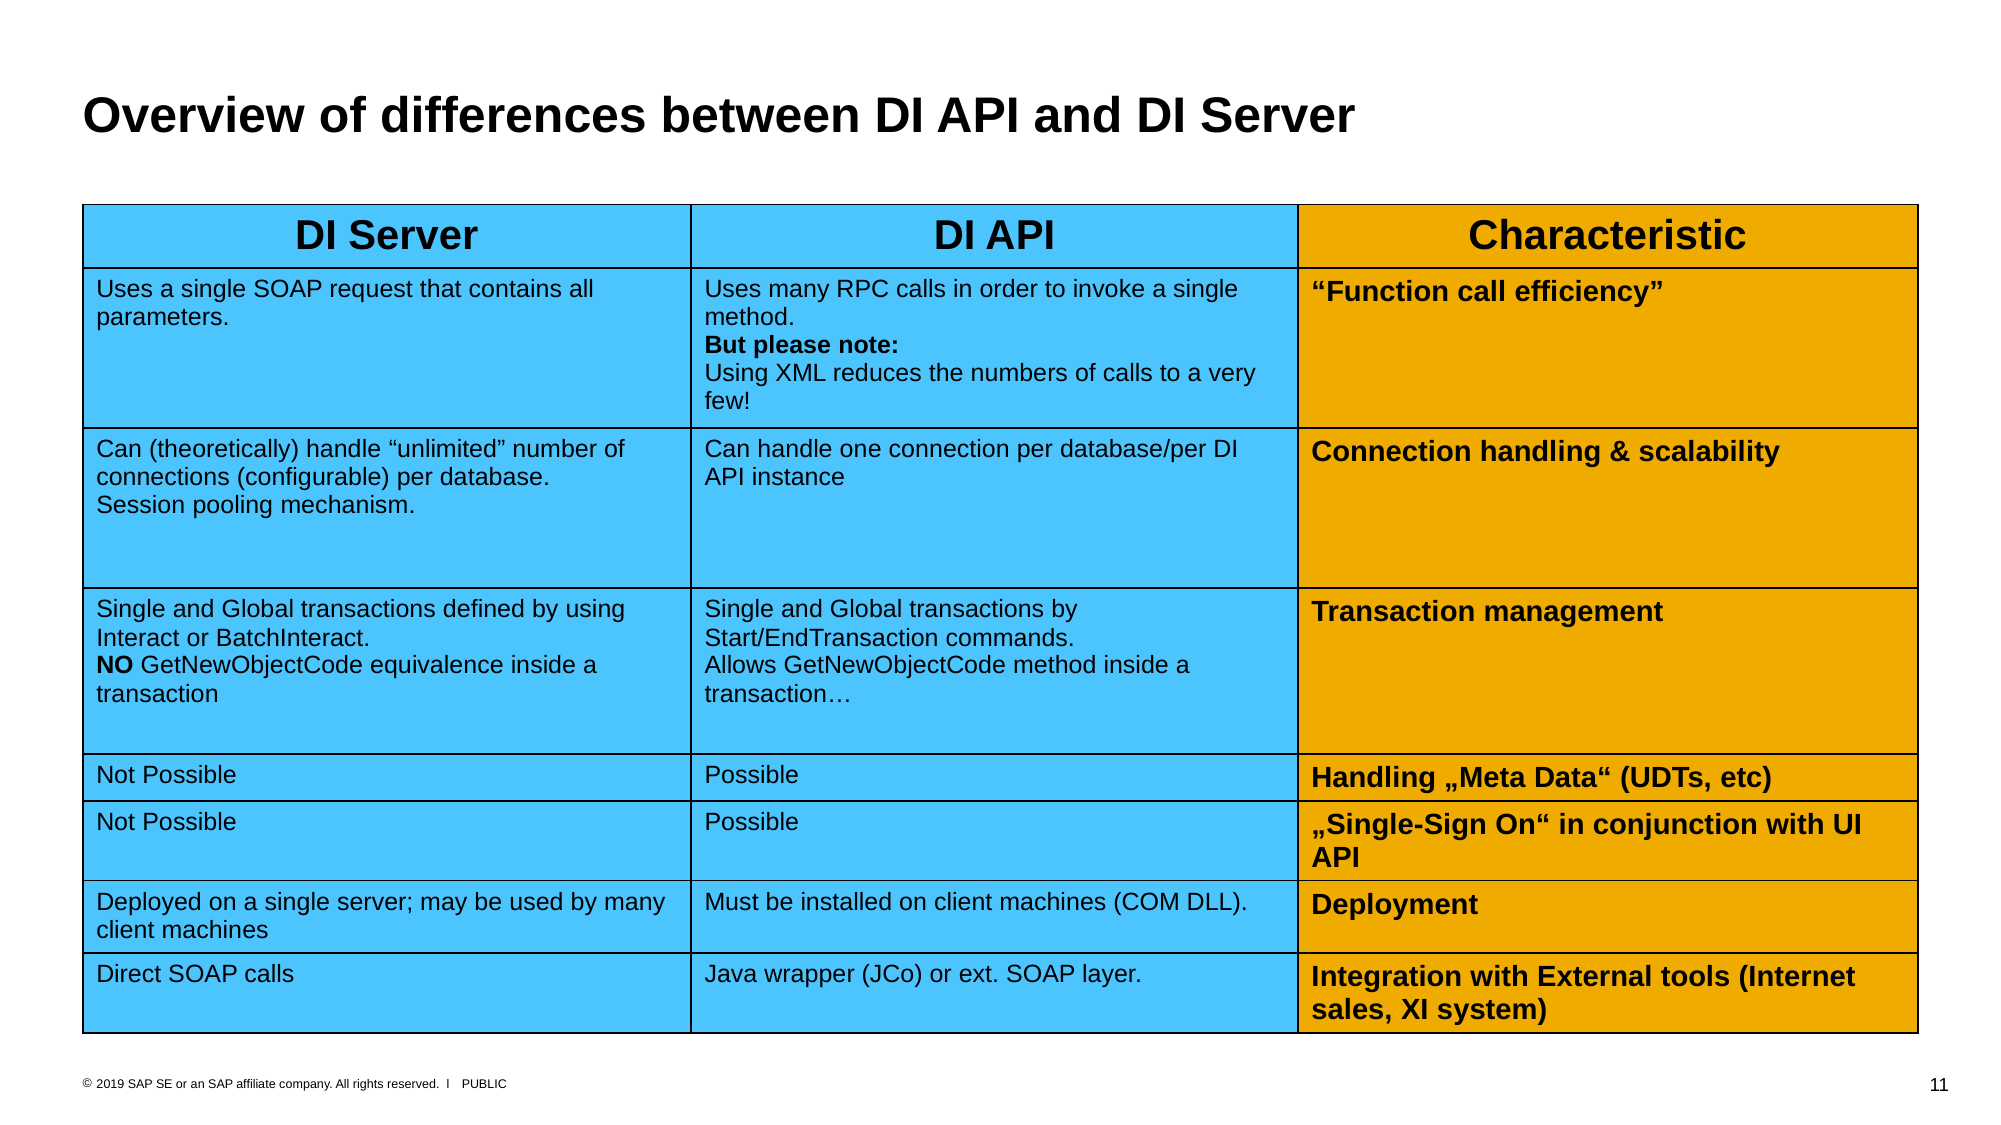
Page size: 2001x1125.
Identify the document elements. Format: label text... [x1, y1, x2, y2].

table_cell Uses a single SOAP request that contains all parameters. [84, 269, 690, 427]
table_cell Java wrapper (JCo) or ext. SOAP layer. [692, 954, 1297, 1032]
table_cell Connection handling & scalability [1299, 429, 1917, 587]
title Overview of differences between DI API and DI Server [82, 82, 1918, 144]
table_cell Direct SOAP calls [84, 954, 690, 1032]
table_cell “Function call efficiency” [1299, 269, 1917, 427]
table_header DI API [692, 205, 1297, 267]
table_cell Can (theoretically) handle “unlimited” number of connections (configurable) per database. Session pooling mechanism. [84, 429, 690, 587]
table_cell Not Possible [84, 802, 690, 880]
text_box [250, 929, 281, 1006]
table_cell Possible [692, 755, 1297, 800]
table_cell Integration with External tools (Internet sales, XI system) [1299, 954, 1917, 1032]
table_cell Single and Global transactions by Start/EndTransaction commands. Allows GetNewObjectCode method inside a transaction… [692, 589, 1297, 753]
table_cell Not Possible [84, 755, 690, 800]
table_cell Single and Global transactions defined by using Interact or BatchInteract. NO GetNewObjectCode equivalence inside a transaction [84, 589, 690, 753]
table_cell Handling „Meta Data“ (UDTs, etc) [1299, 755, 1917, 800]
table_cell Possible [692, 802, 1297, 880]
table_cell „Single-Sign On“ in conjunction with UI API [1299, 802, 1917, 880]
table_cell Must be installed on client machines (COM DLL). [692, 881, 1297, 952]
table_cell Uses many RPC calls in order to invoke a single method. But please note: Using XML reduces the numbers of calls to a very few! [692, 269, 1297, 427]
table_cell Can handle one connection per database/per DI API instance [692, 429, 1297, 587]
table_cell Deployment [1299, 881, 1917, 952]
table_header DI Server [84, 205, 690, 267]
table_cell Deployed on a single server; may be used by many client machines [84, 881, 690, 952]
table_cell Transaction management [1299, 589, 1917, 753]
table_header Characteristic [1299, 205, 1917, 267]
